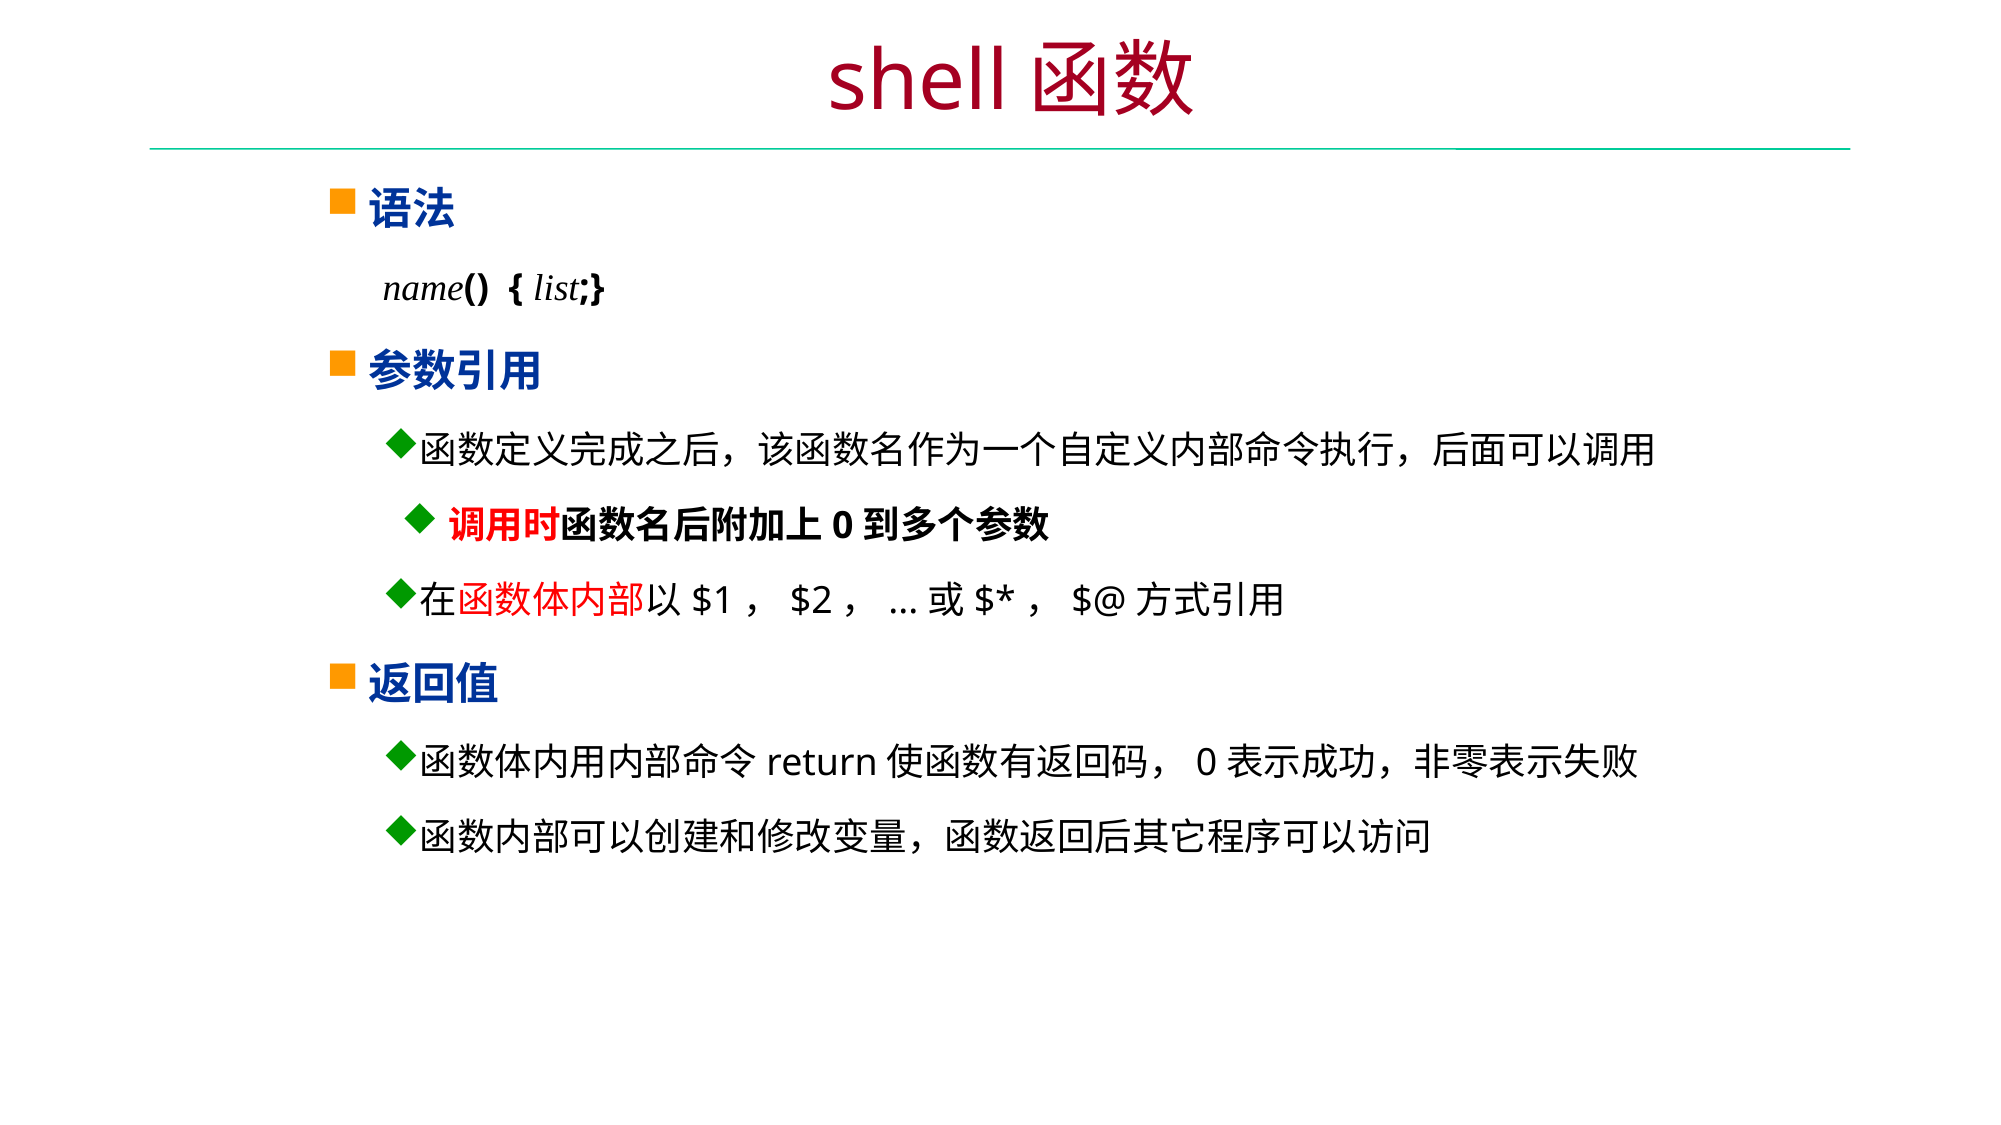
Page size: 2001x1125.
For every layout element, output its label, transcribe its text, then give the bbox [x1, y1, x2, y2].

text_box shell函数 [373, 18, 1649, 149]
text_box 语法 name() { list;} 参数引用 函数定义完成之后，该函数名作为一个自定义内部命令执行，后面可以调用 调用时函数名后附加上0到多个参数 在函数体内部以$1，$2，...或$*，$@方式引用 返回值 函数体内用内部命令return使函数有返回码，0表示成功，非零表示失败 函数内部可以创建和修改变量，函数返回后其它程序可以访问 [314, 148, 1716, 953]
